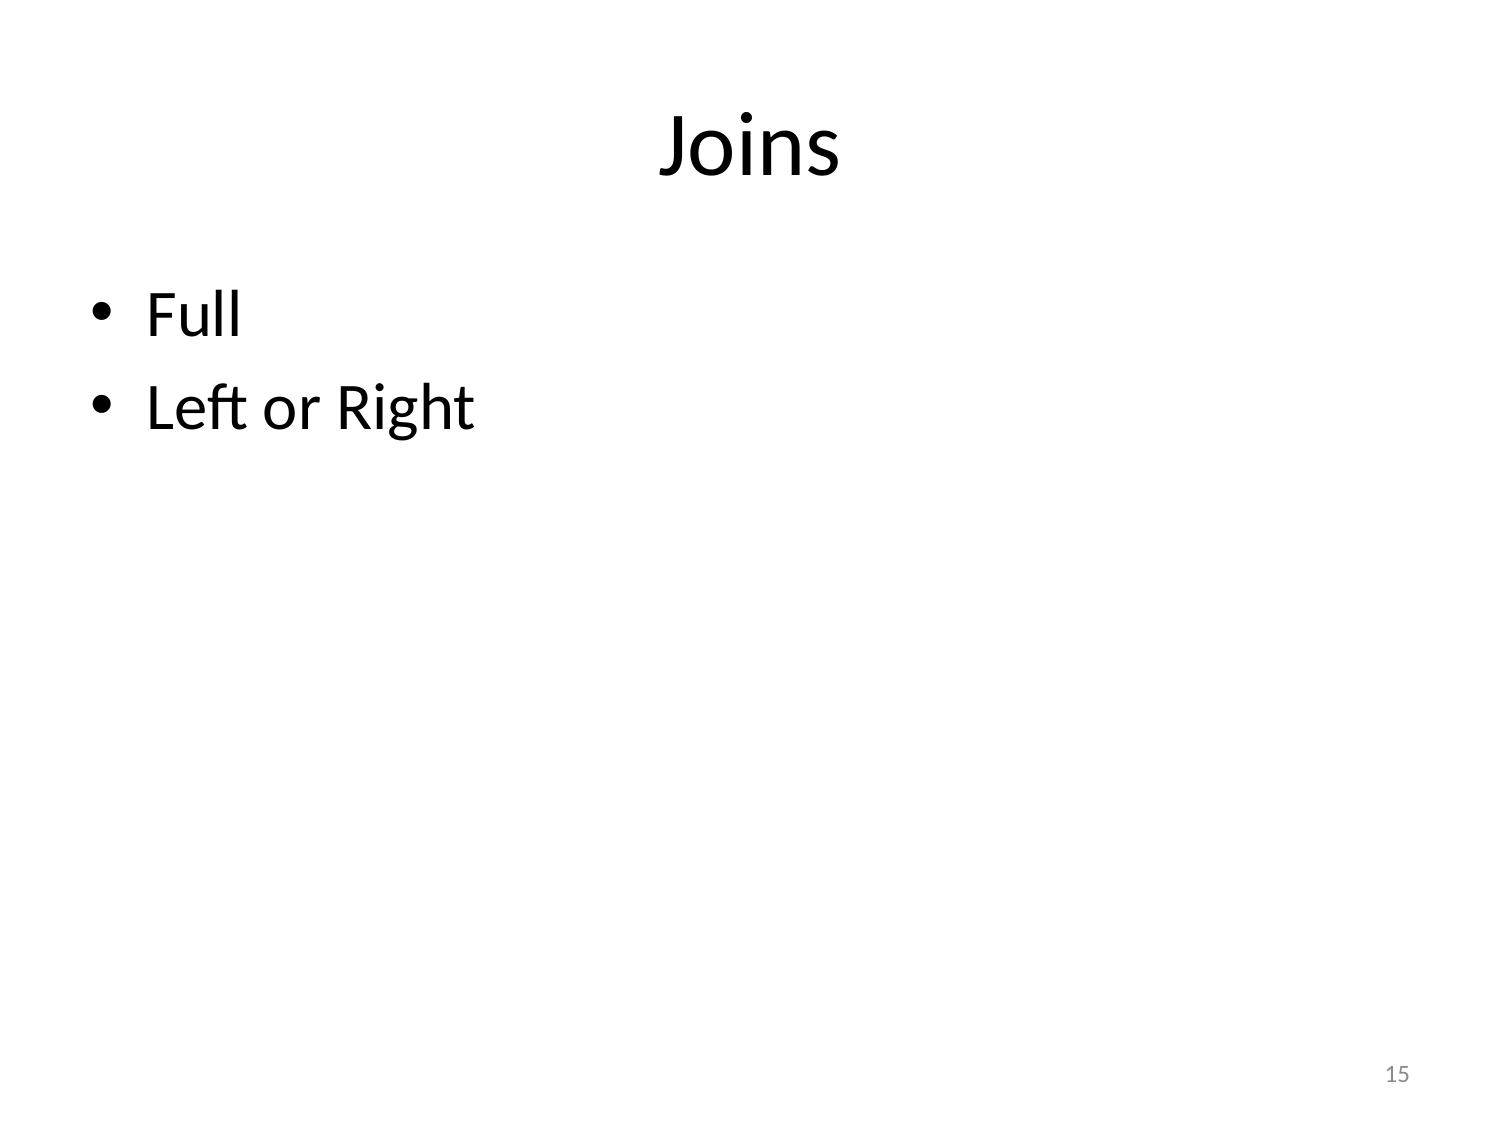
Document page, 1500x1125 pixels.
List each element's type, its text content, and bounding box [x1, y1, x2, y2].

title Joins [75, 45, 1425, 233]
slide_number 15 [1074, 1042, 1425, 1103]
list Full Left or Right [75, 262, 1425, 1005]
